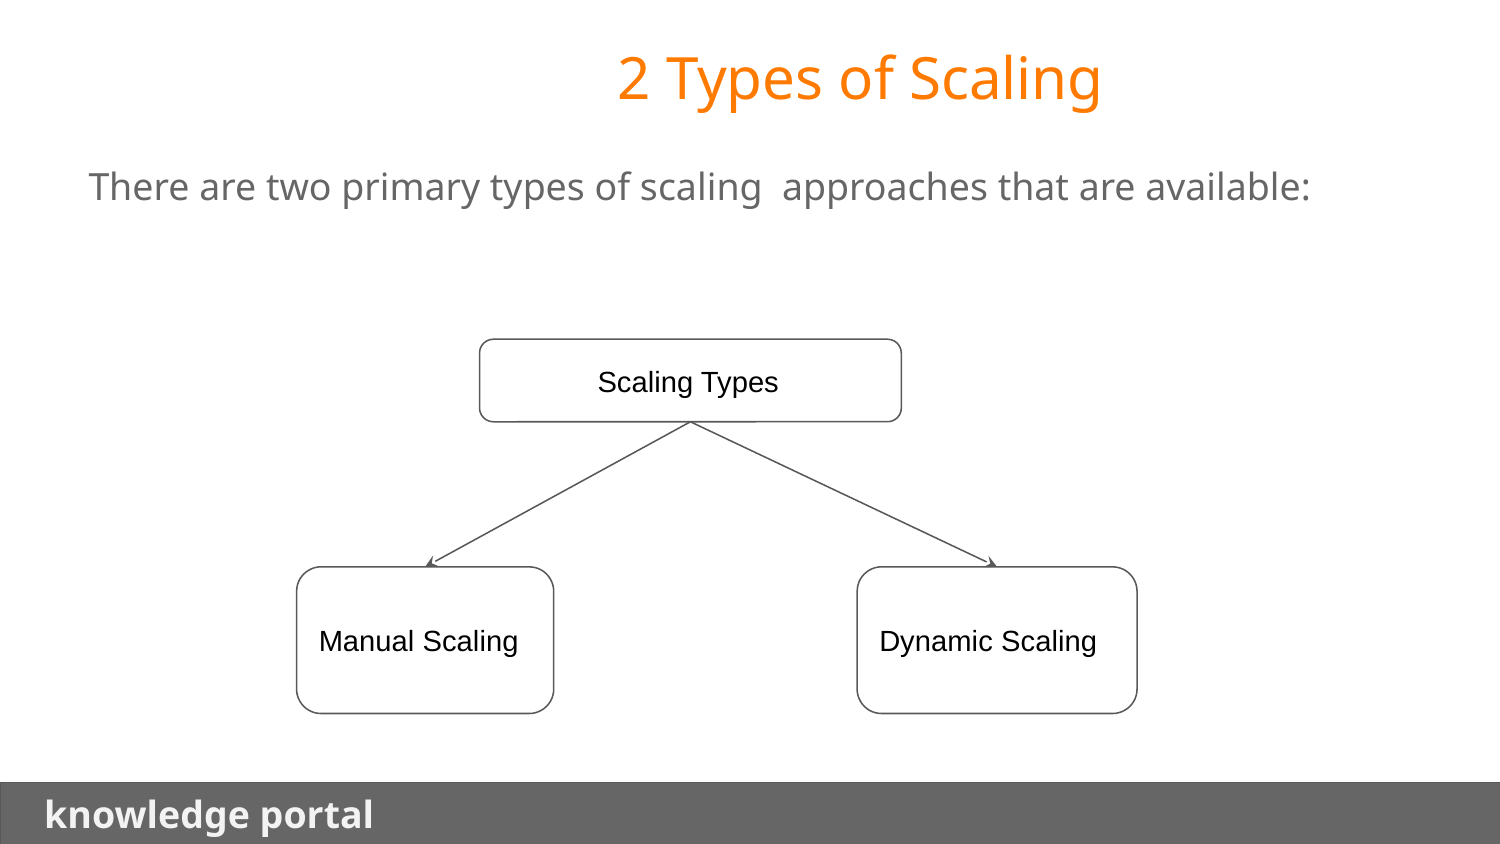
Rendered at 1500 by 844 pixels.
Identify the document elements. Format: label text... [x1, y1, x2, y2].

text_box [424, 421, 689, 568]
text_box knowledge portal [0, 782, 1500, 844]
text_box Manual Scaling [296, 566, 554, 714]
text_box There are two primary types of scaling approaches that are available: [73, 148, 1359, 394]
text_box 2 Types of Scaling [23, 25, 1436, 89]
text_box Scaling Types [479, 339, 902, 420]
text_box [690, 421, 998, 568]
text_box Dynamic Scaling [857, 566, 1138, 714]
